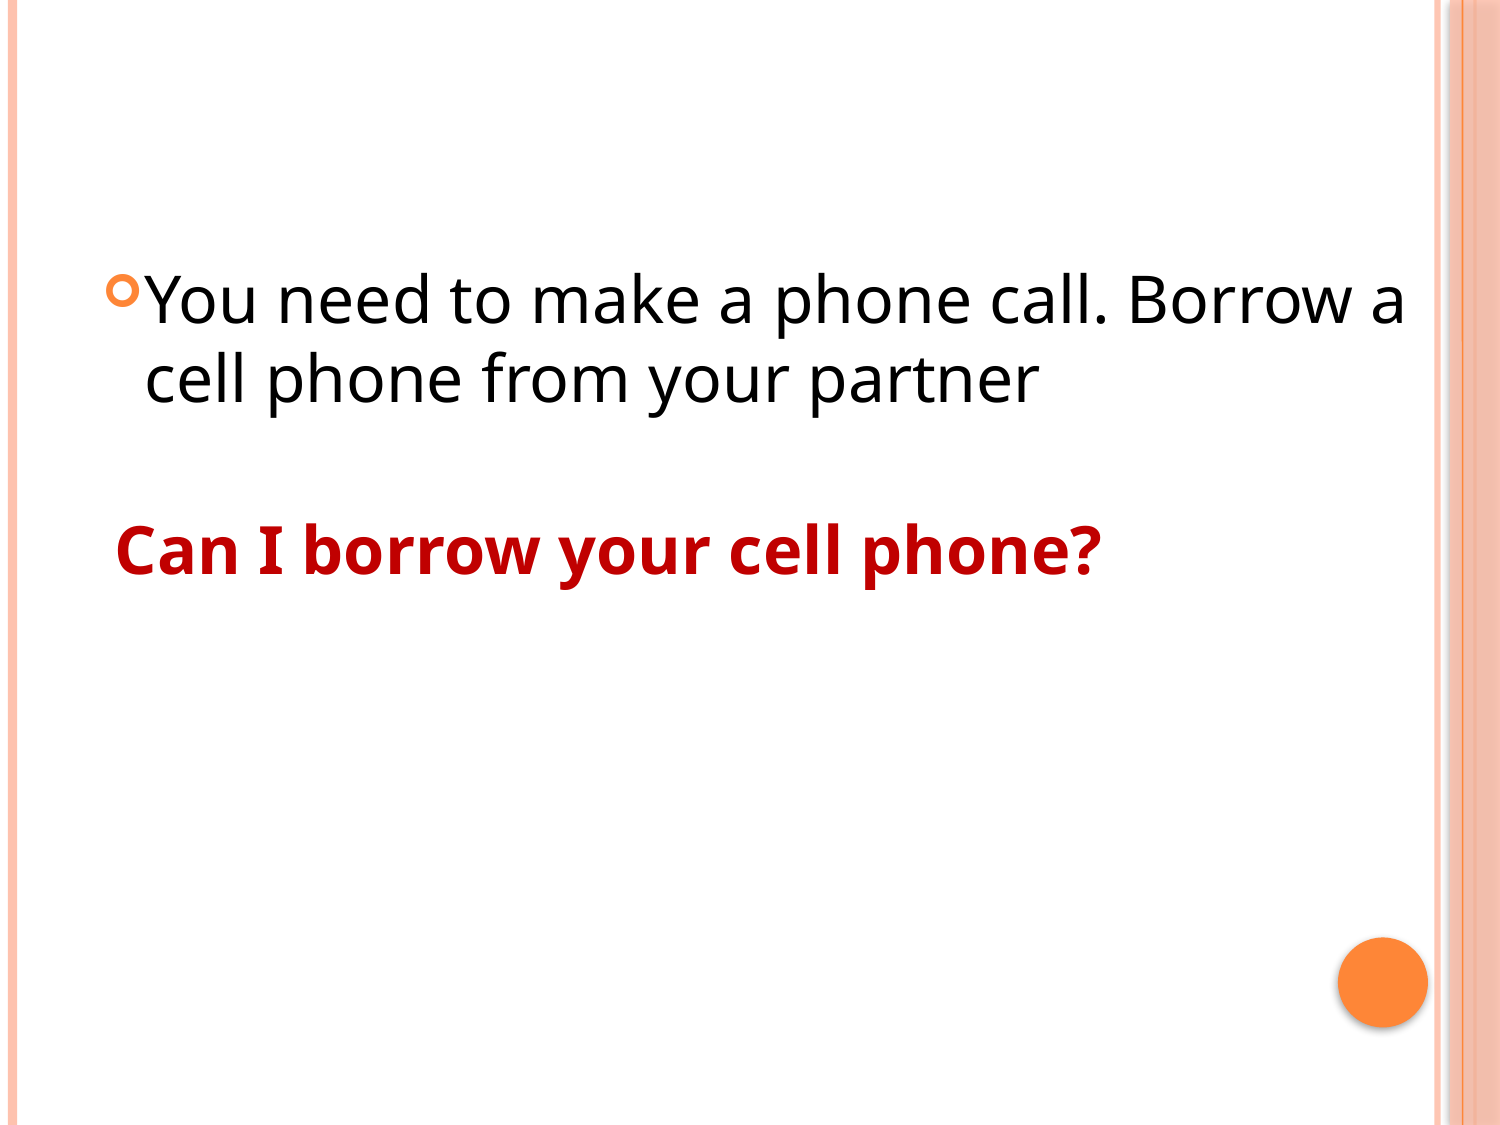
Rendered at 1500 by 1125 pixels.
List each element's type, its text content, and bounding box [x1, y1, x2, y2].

list You need to make a phone call. Borrow a cell phone from your partner [87, 249, 1425, 475]
list Can I borrow your cell phone? [99, 500, 1363, 838]
